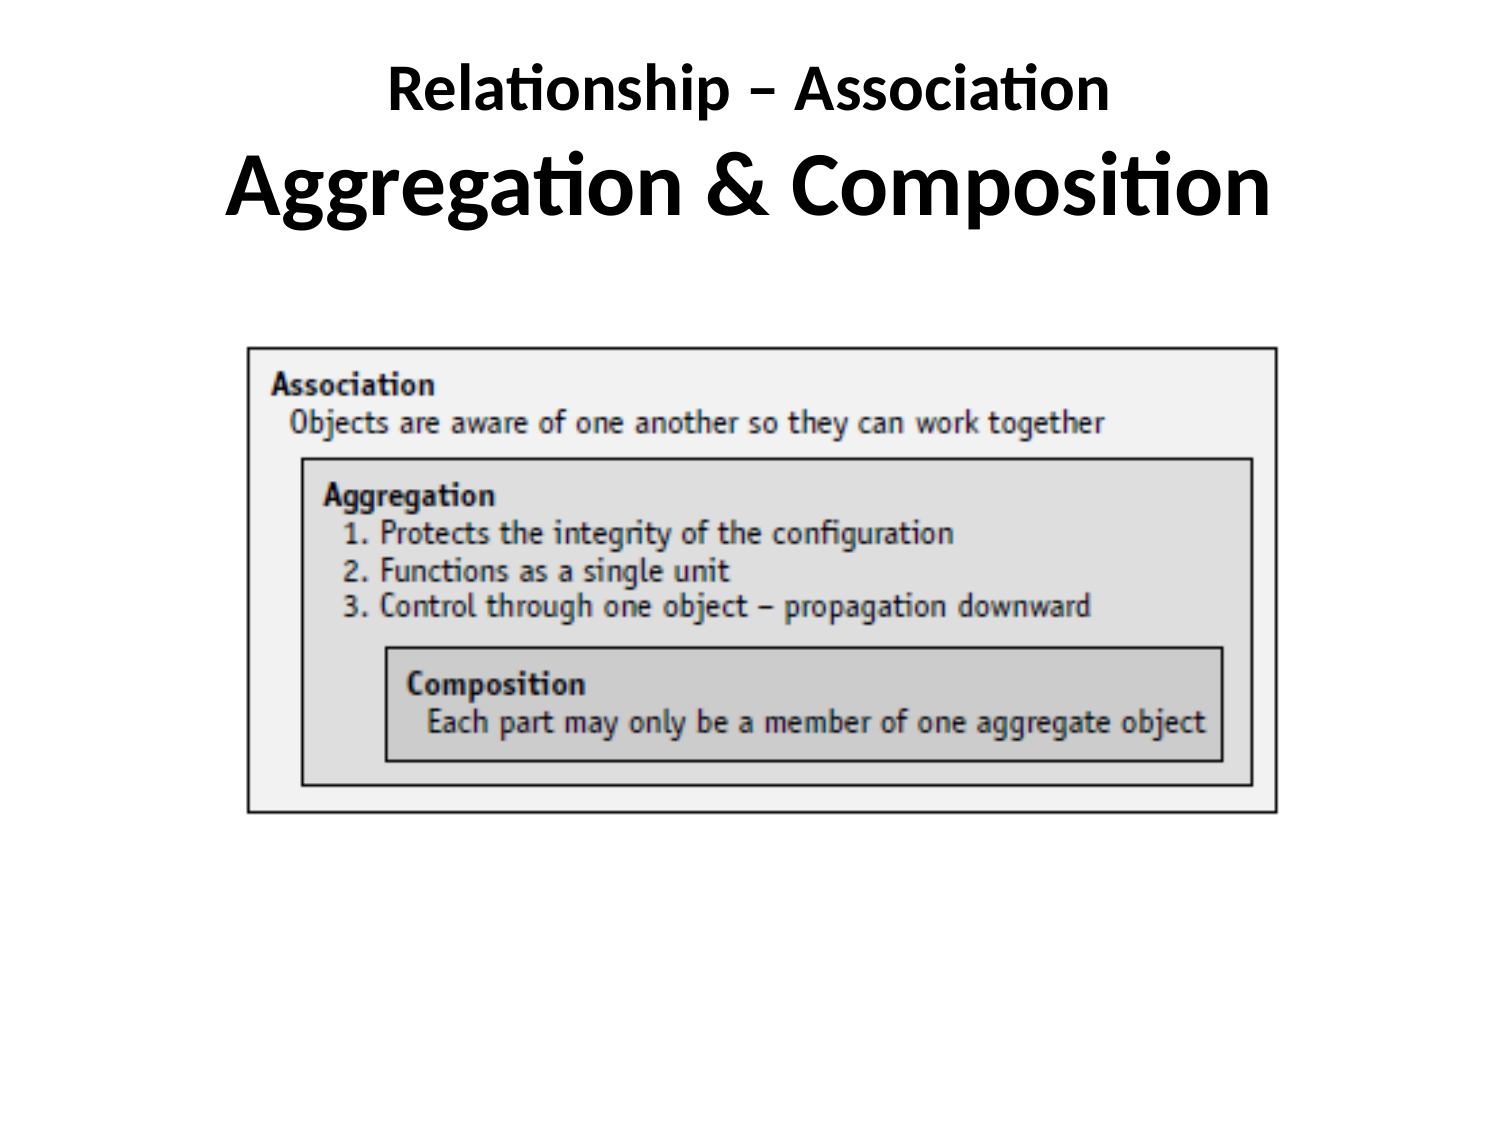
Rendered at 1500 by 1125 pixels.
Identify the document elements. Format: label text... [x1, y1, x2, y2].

title Relationship – Association Aggregation & Composition [75, 45, 1425, 233]
picture [237, 337, 1289, 826]
